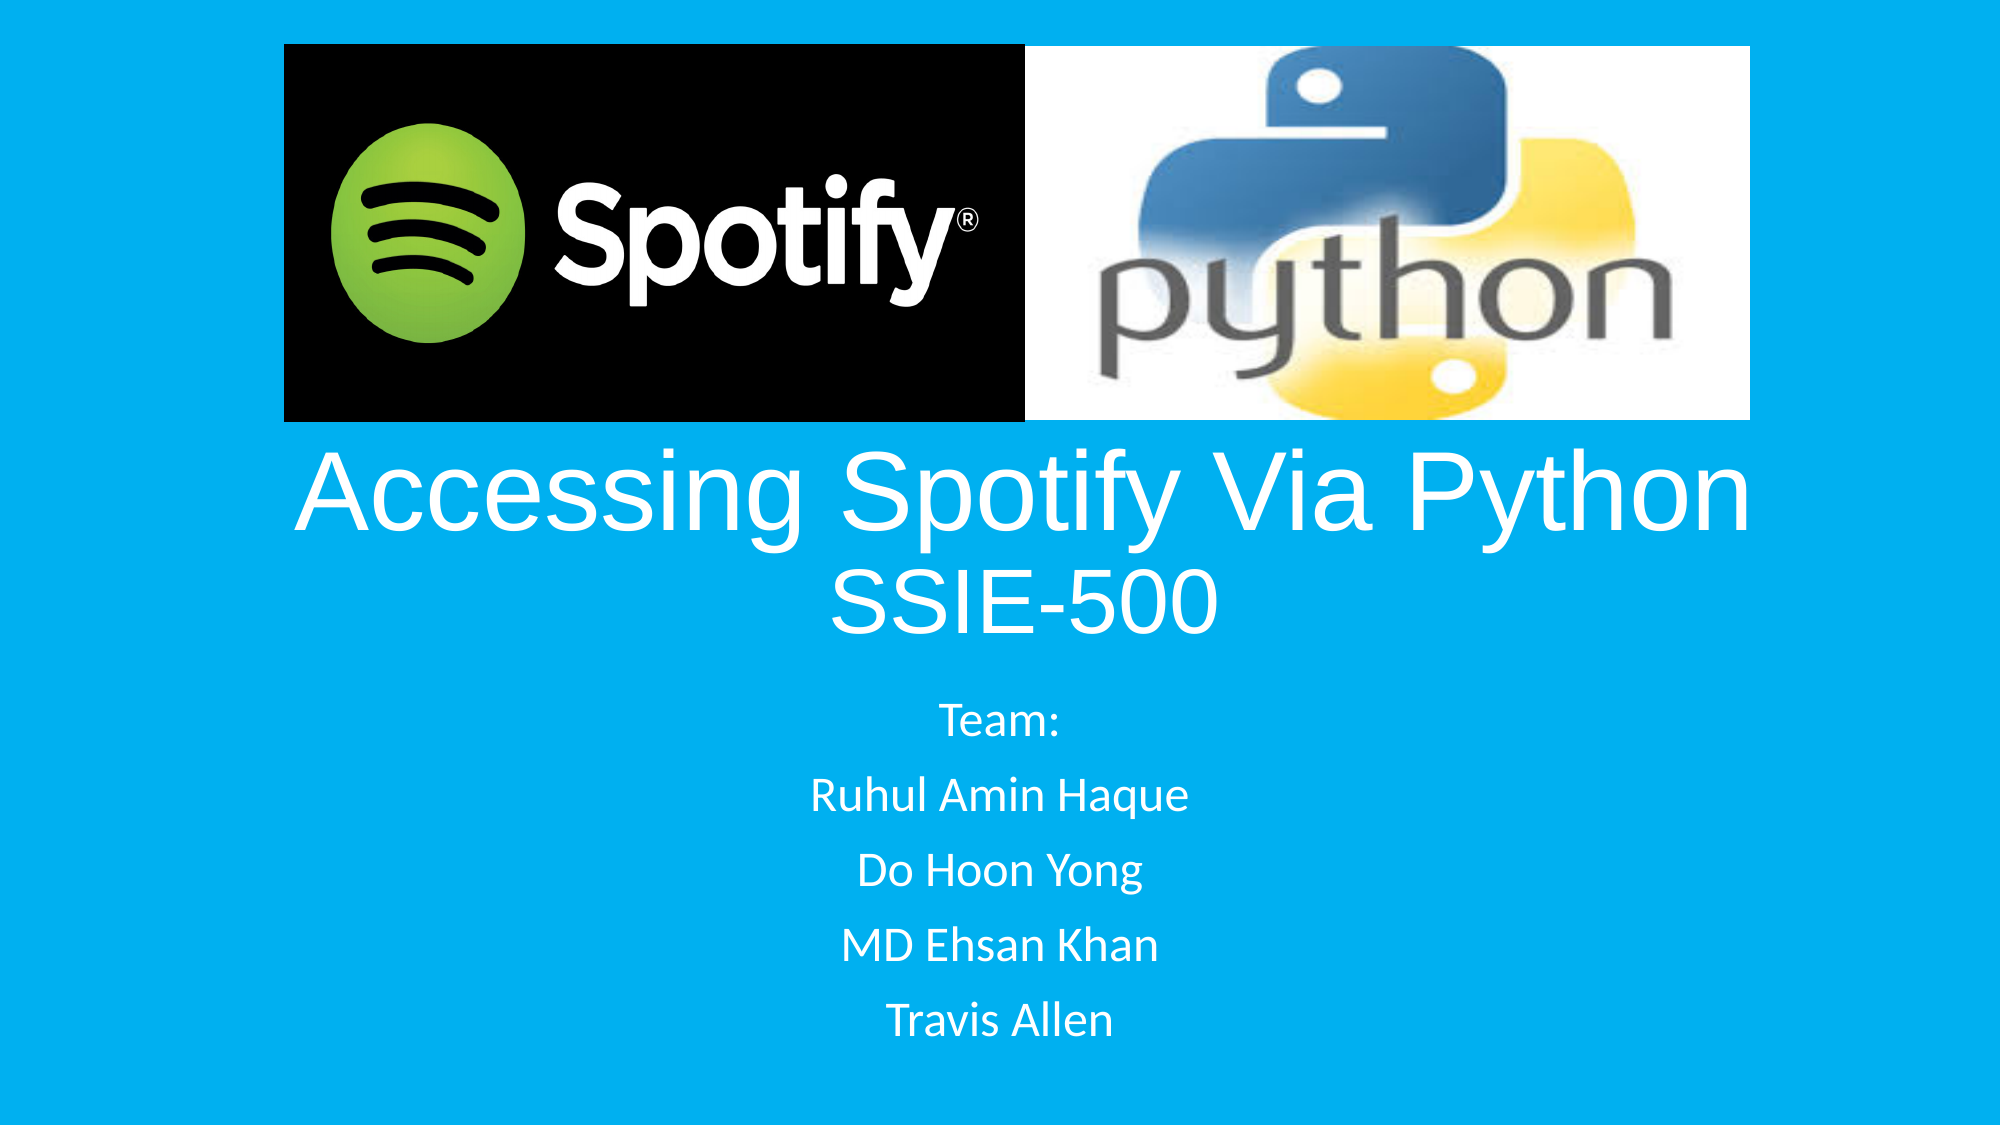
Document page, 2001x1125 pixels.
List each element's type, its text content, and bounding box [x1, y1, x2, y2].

picture [285, 45, 1749, 421]
title Accessing Spotify Via Python SSIE-500 [275, 269, 1775, 662]
subtitle Team: Ruhul Amin Haque Do Hoon Yong MD Ehsan Khan Travis Allen [174, 686, 1825, 1125]
